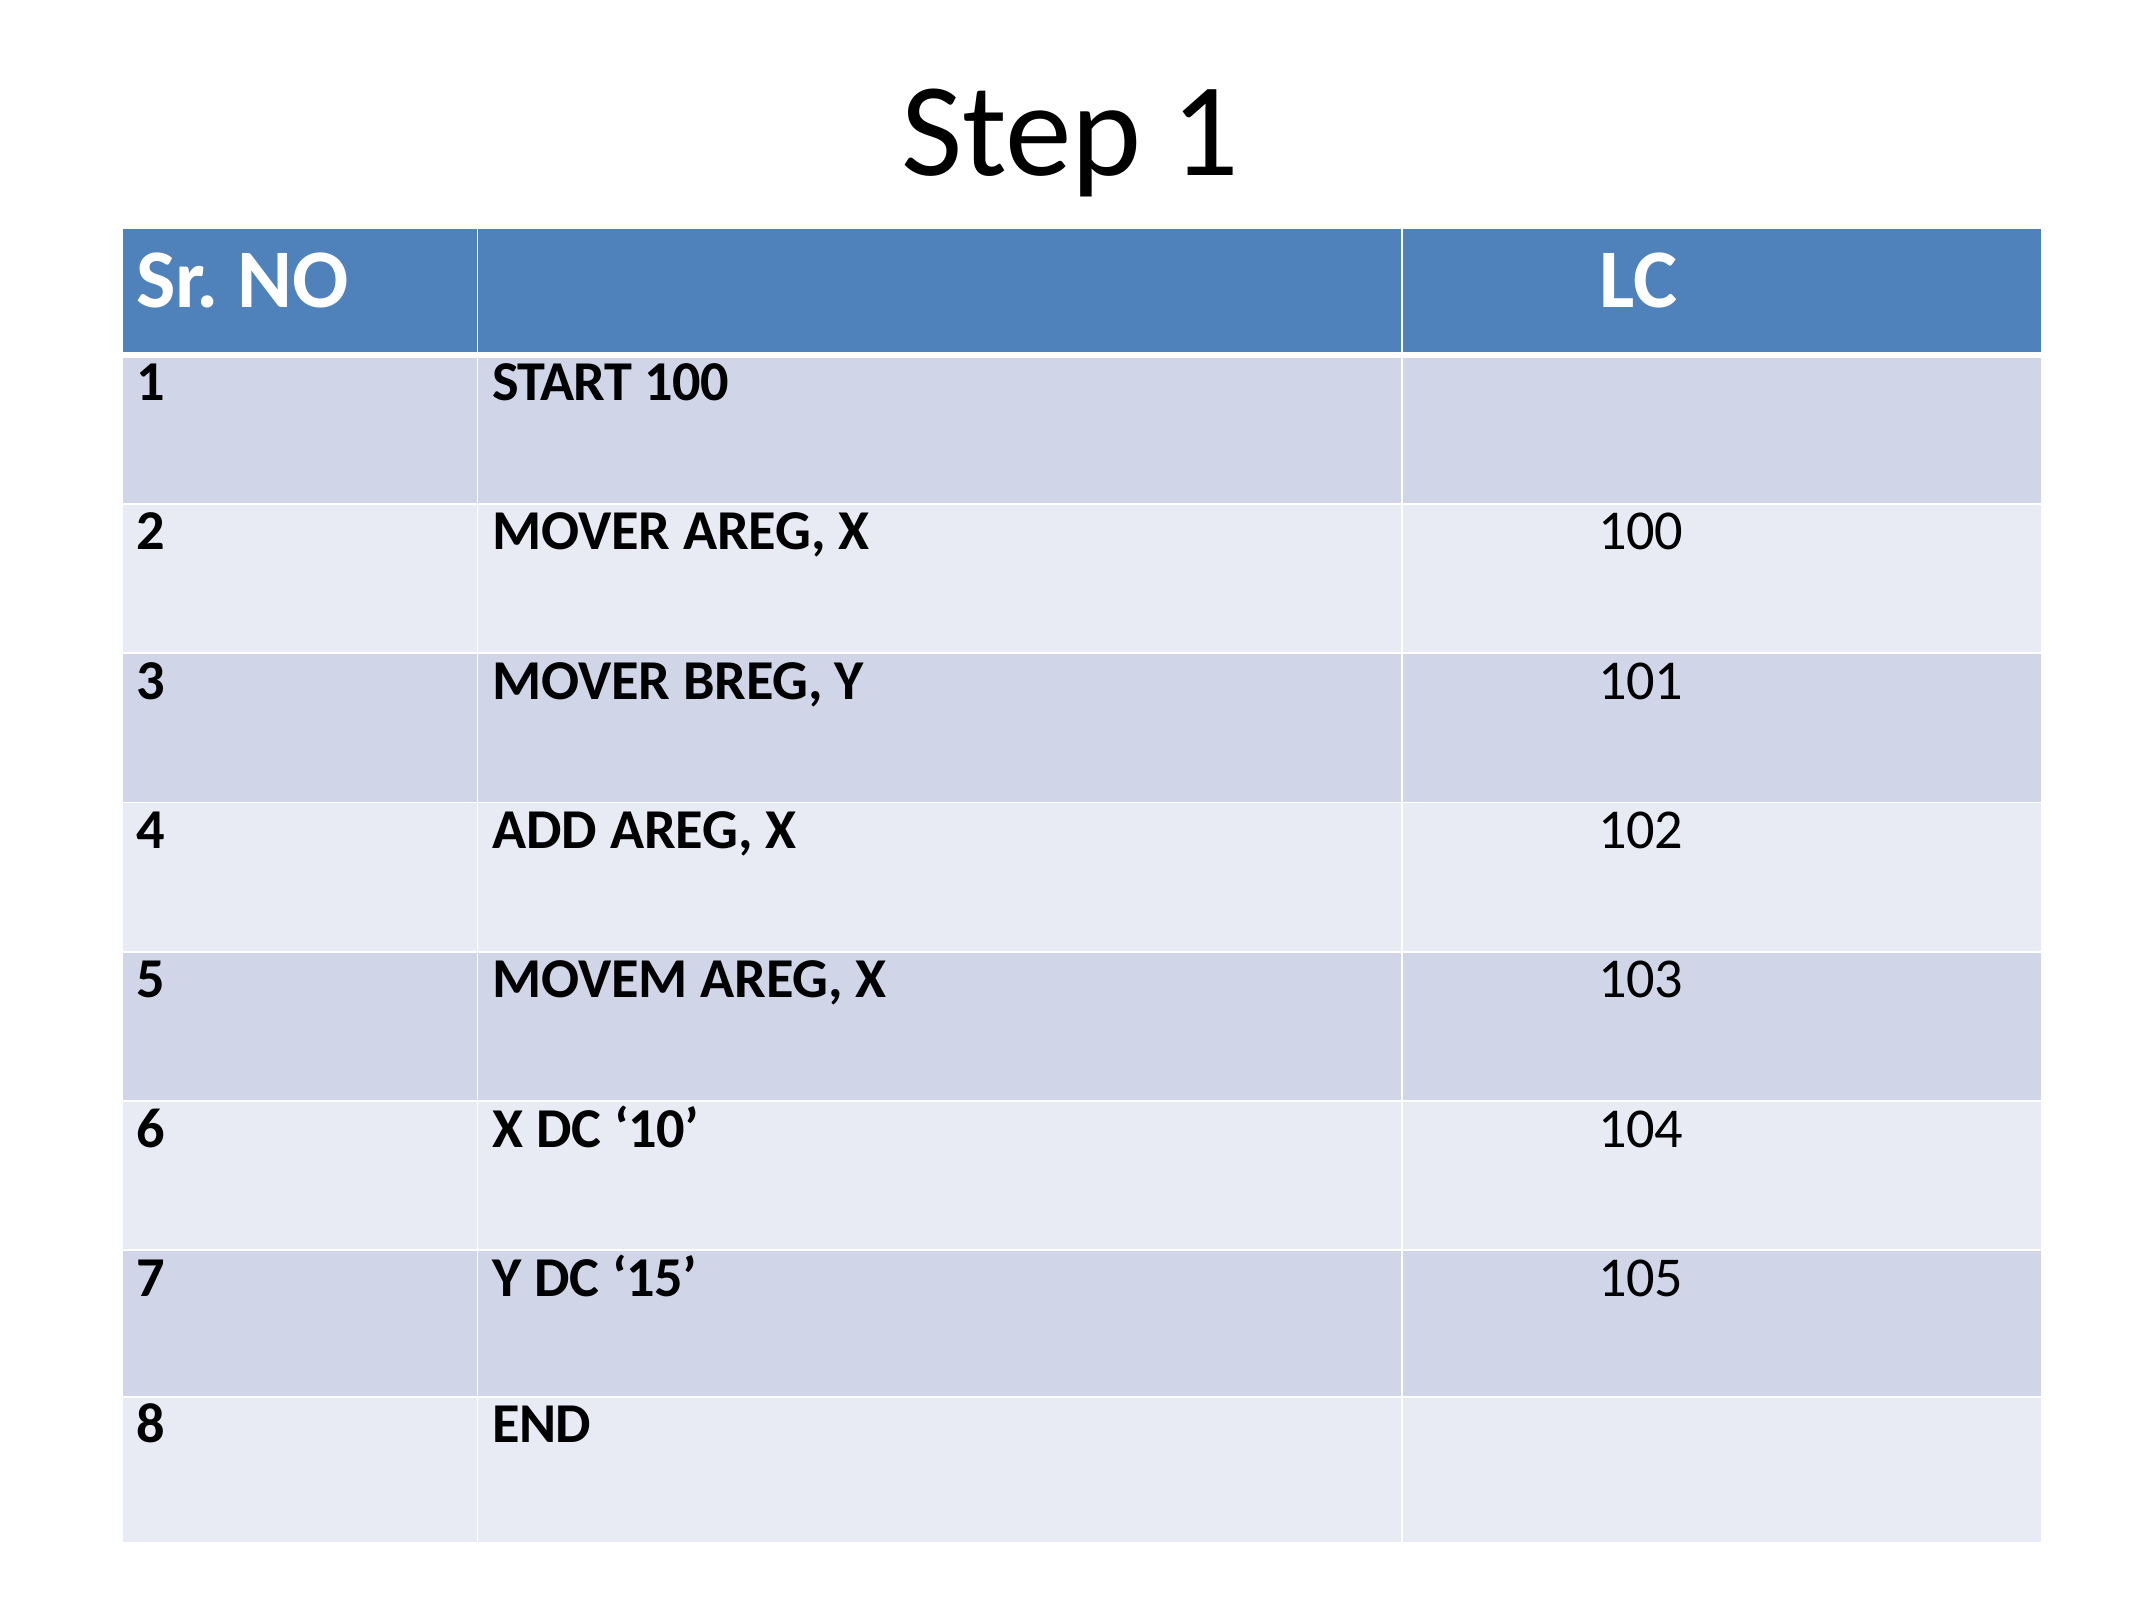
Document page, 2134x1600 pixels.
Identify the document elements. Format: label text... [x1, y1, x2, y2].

table_cell 102 [1403, 803, 2041, 951]
table_cell 104 [1403, 1102, 2041, 1249]
table_cell 2 [123, 505, 477, 652]
table_cell Y DC ‘15’ [478, 1251, 1401, 1396]
table_cell MOVEM AREG, X [478, 953, 1401, 1100]
table_cell ADD AREG, X [478, 803, 1401, 951]
table_cell 105 [1403, 1251, 2041, 1396]
table_cell 4 [123, 803, 477, 951]
table_header LC [1403, 229, 2041, 352]
table_cell 8 [123, 1398, 477, 1542]
table_header Sr. NO [123, 229, 477, 352]
table_cell MOVER AREG, X [478, 505, 1401, 652]
table_cell 100 [1403, 505, 2041, 652]
table_cell 5 [123, 953, 477, 1100]
table_cell [1403, 358, 2041, 503]
table_cell 103 [1403, 953, 2041, 1100]
table_cell 3 [123, 654, 477, 802]
table_cell 1 [123, 358, 477, 503]
table_cell X DC ‘10’ [478, 1102, 1401, 1249]
title Step 1 [898, 40, 1240, 310]
table_cell 7 [123, 1251, 477, 1396]
table_cell 101 [1403, 654, 2041, 802]
table_cell MOVER BREG, Y [478, 654, 1401, 802]
table_cell START 100 [478, 358, 1401, 503]
table_header [478, 229, 1401, 352]
table_cell 6 [123, 1102, 477, 1249]
table_cell END [478, 1398, 1401, 1542]
table_cell [1403, 1398, 2041, 1542]
